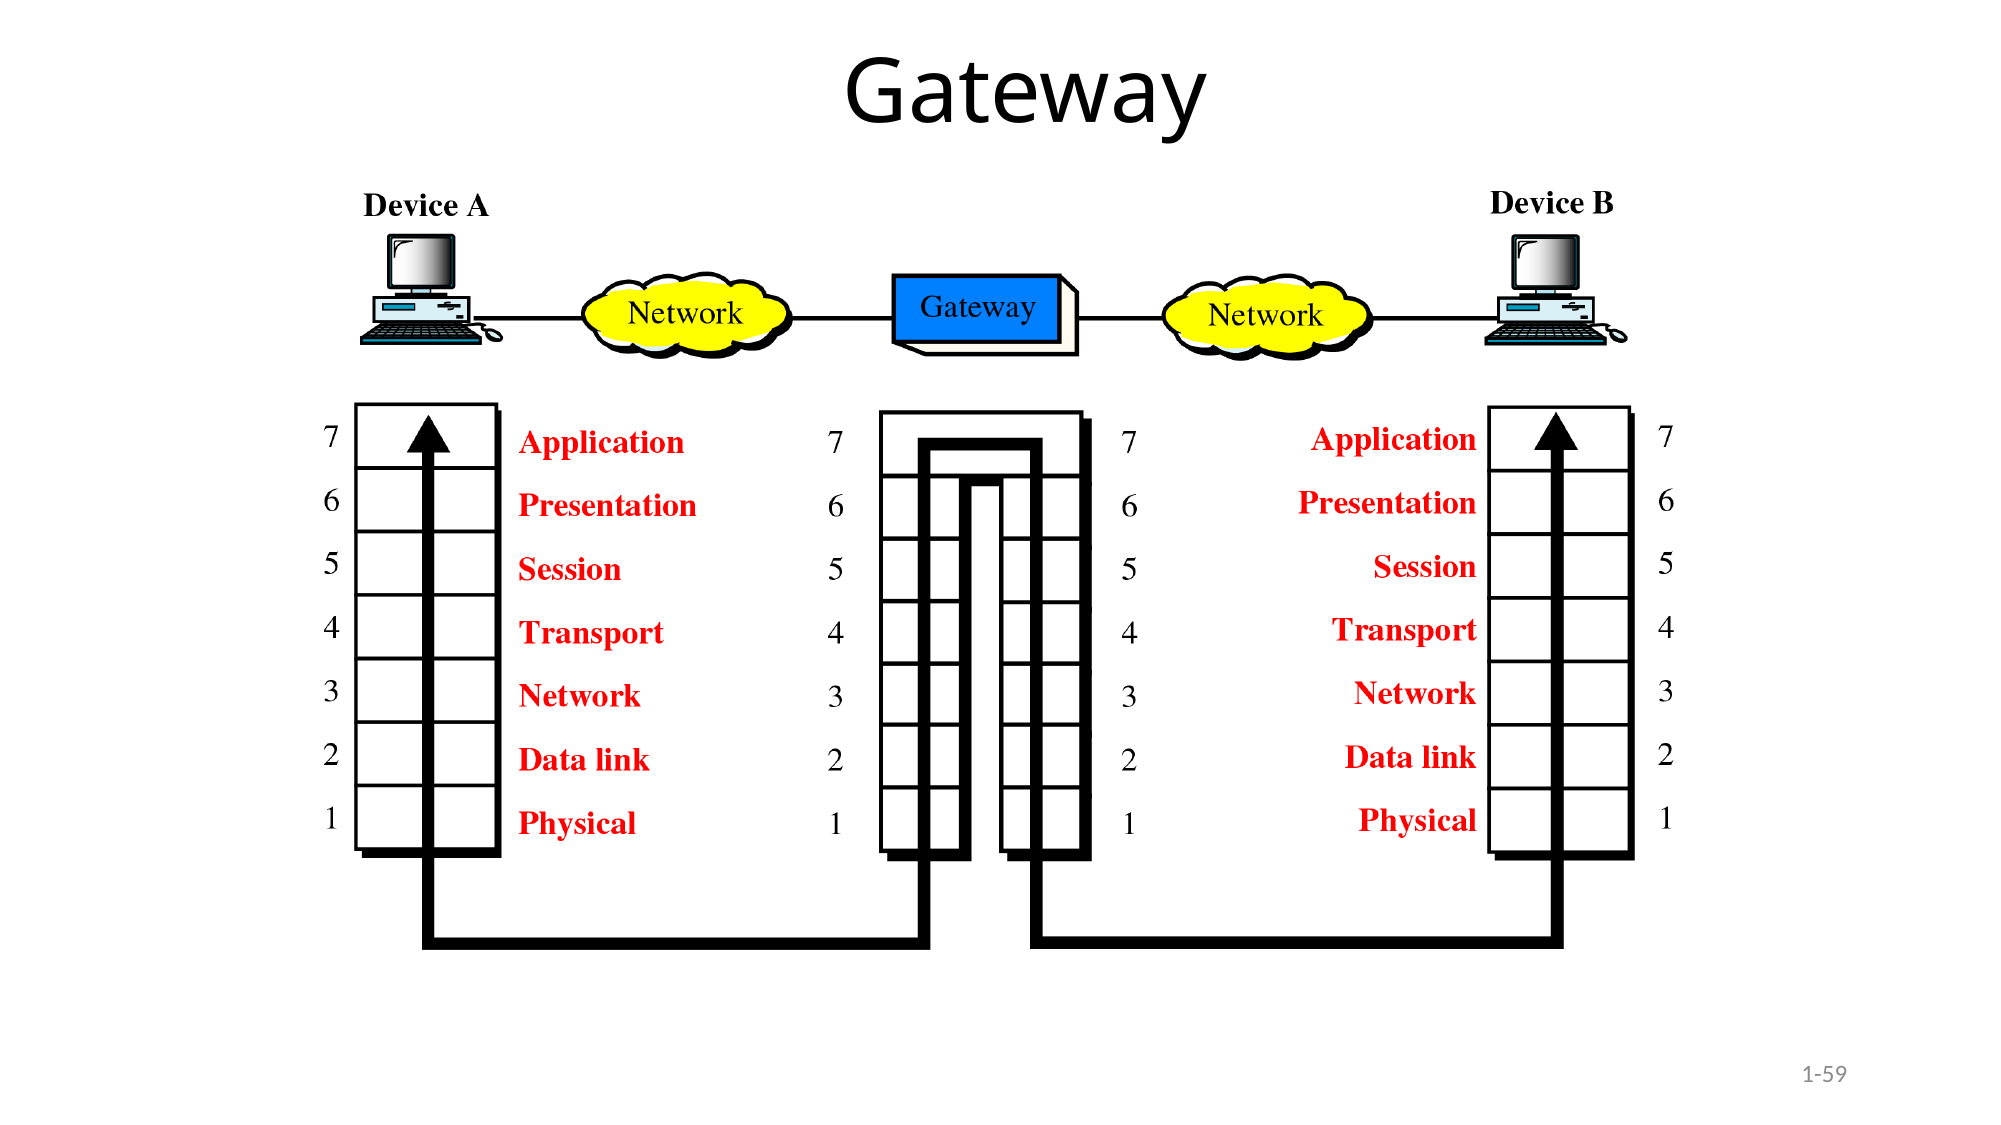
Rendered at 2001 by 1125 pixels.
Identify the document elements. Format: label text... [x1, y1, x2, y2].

picture [323, 182, 1675, 950]
title Gateway [387, 37, 1663, 151]
slide_number 1-59 [1412, 1042, 1863, 1103]
